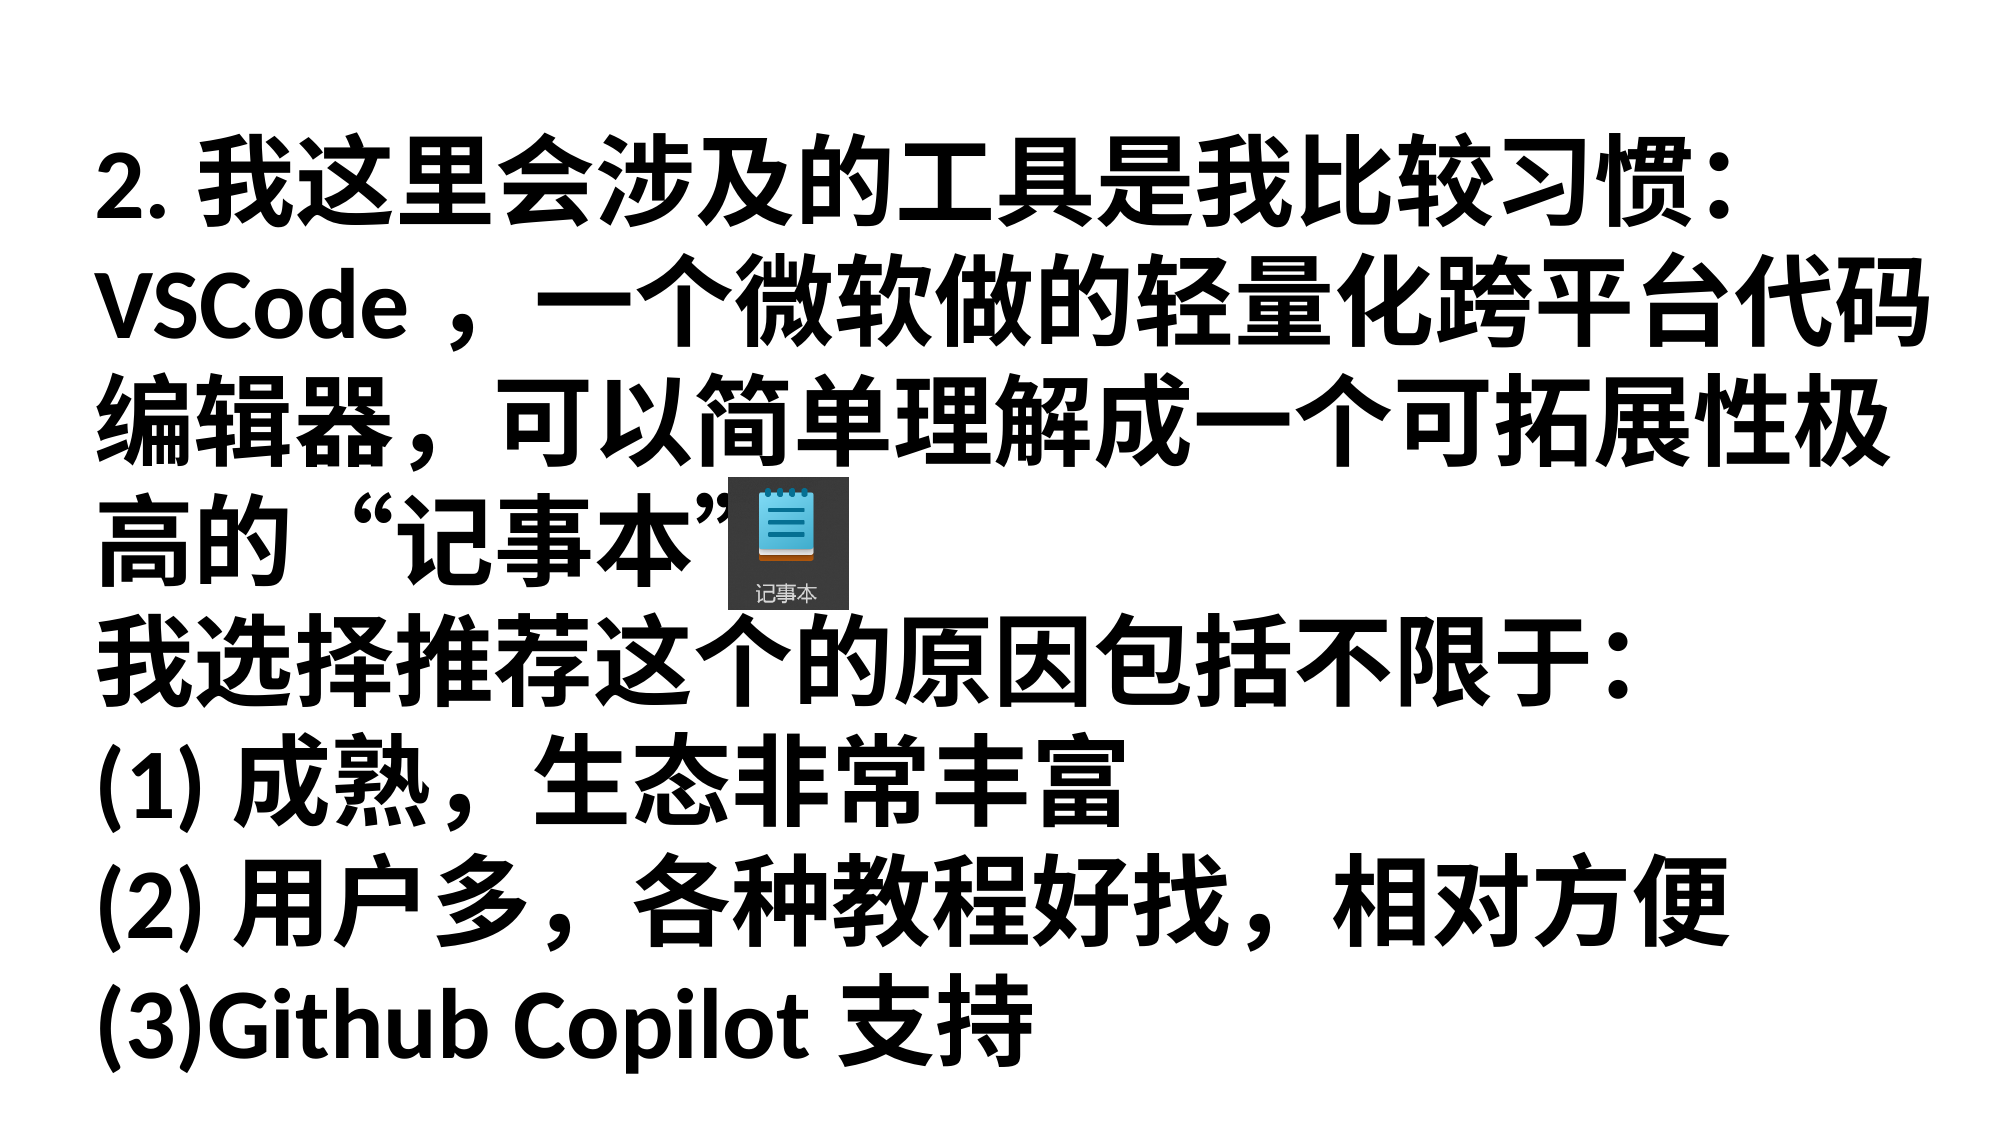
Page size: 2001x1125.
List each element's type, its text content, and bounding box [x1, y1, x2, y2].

picture [728, 477, 849, 611]
text_box 2.我这里会涉及的工具是我比较习惯：VSCode，一个微软做的轻量化跨平台代码编辑器，可以简单理解成一个可拓展性极高的“记事本” 我选择推荐这个的原因包括不限于： (1)成熟，生态非常丰富 (2)用户多，各种教程好找，相对方便 (3)Github Copilot支持 [79, 111, 1969, 1125]
